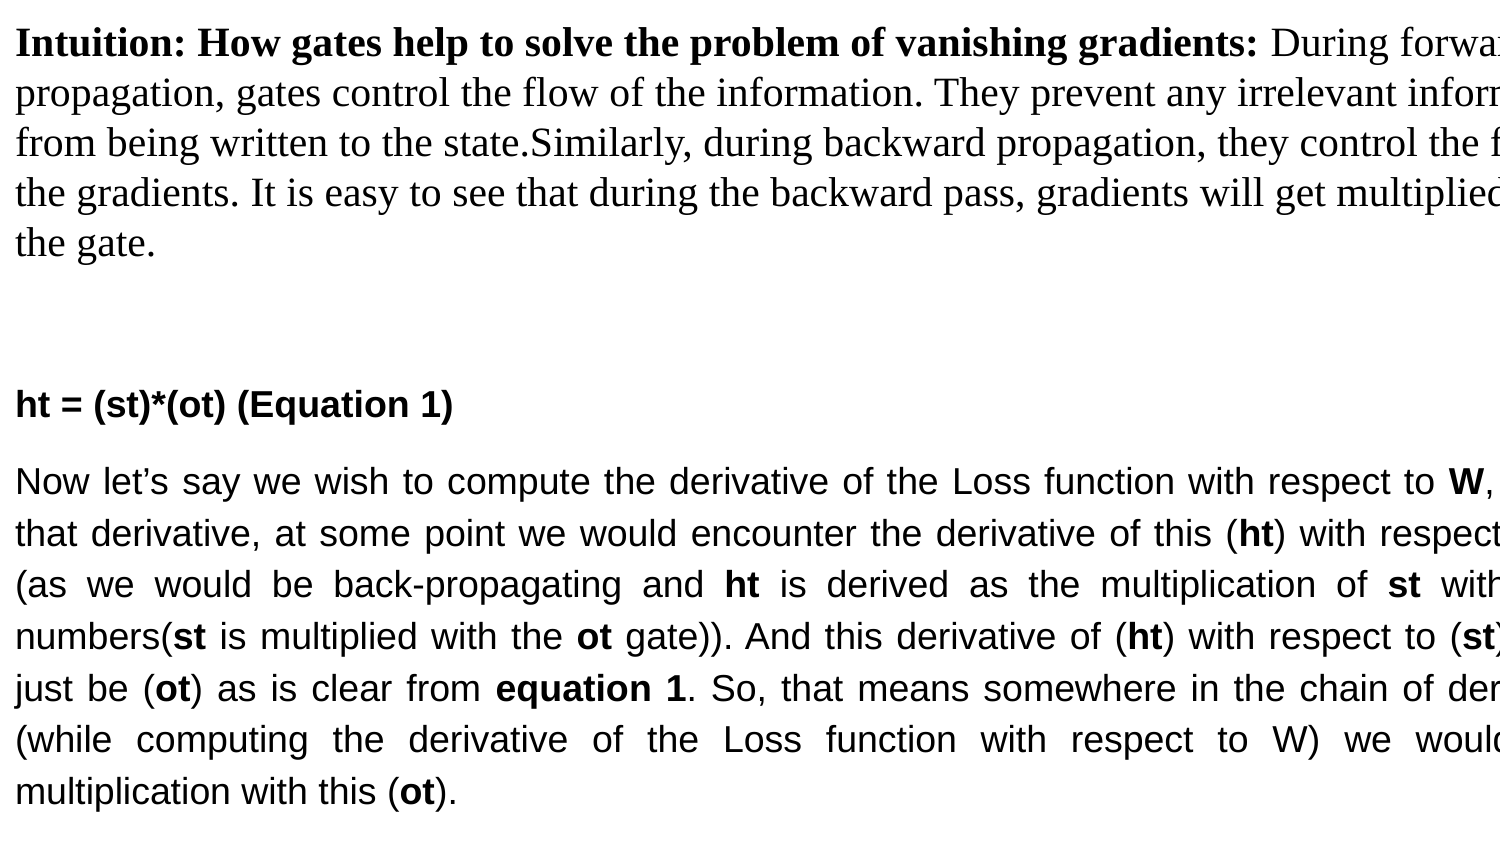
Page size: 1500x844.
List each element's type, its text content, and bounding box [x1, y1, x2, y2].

text_box Intuition: How gates help to solve the problem of vanishing gradients: During forward propagation, gates control the flow of the information. They prevent any irrelevant information from being written to the state.Similarly, during backward propagation, they control the flow of the gradients. It is easy to see that during the backward pass, gradients will get multiplied by the gate. ht = (st)*(ot) (Equation 1) Now let’s say we wish to compute the derivative of the Loss function with respect to W, now in that derivative, at some point we would encounter the derivative of this (ht) with respect to (st) (as we would be back-propagating and ht is derived as the multiplication of st with some numbers(st is multiplied with the ot gate)). And this derivative of (ht) with respect to (st) would just be (ot) as is clear from equation 1. So, that means somewhere in the chain of derivative, (while computing the derivative of the Loss function with respect to W) we would have multiplication with this (ot). [0, 0, 1500, 828]
